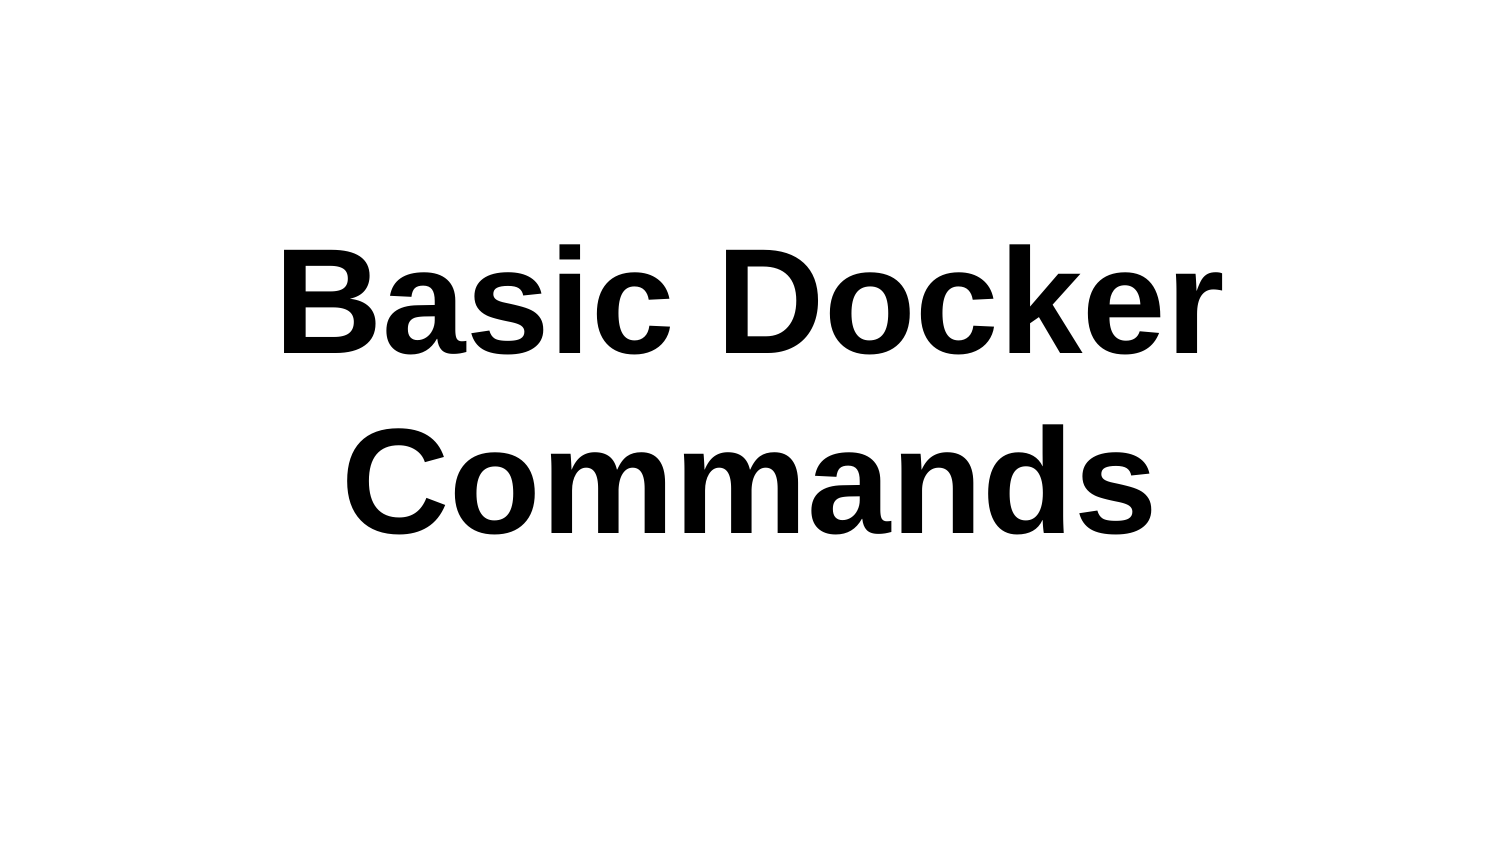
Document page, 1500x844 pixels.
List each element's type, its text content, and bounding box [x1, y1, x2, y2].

list Basic Docker Commands [51, 189, 1449, 750]
